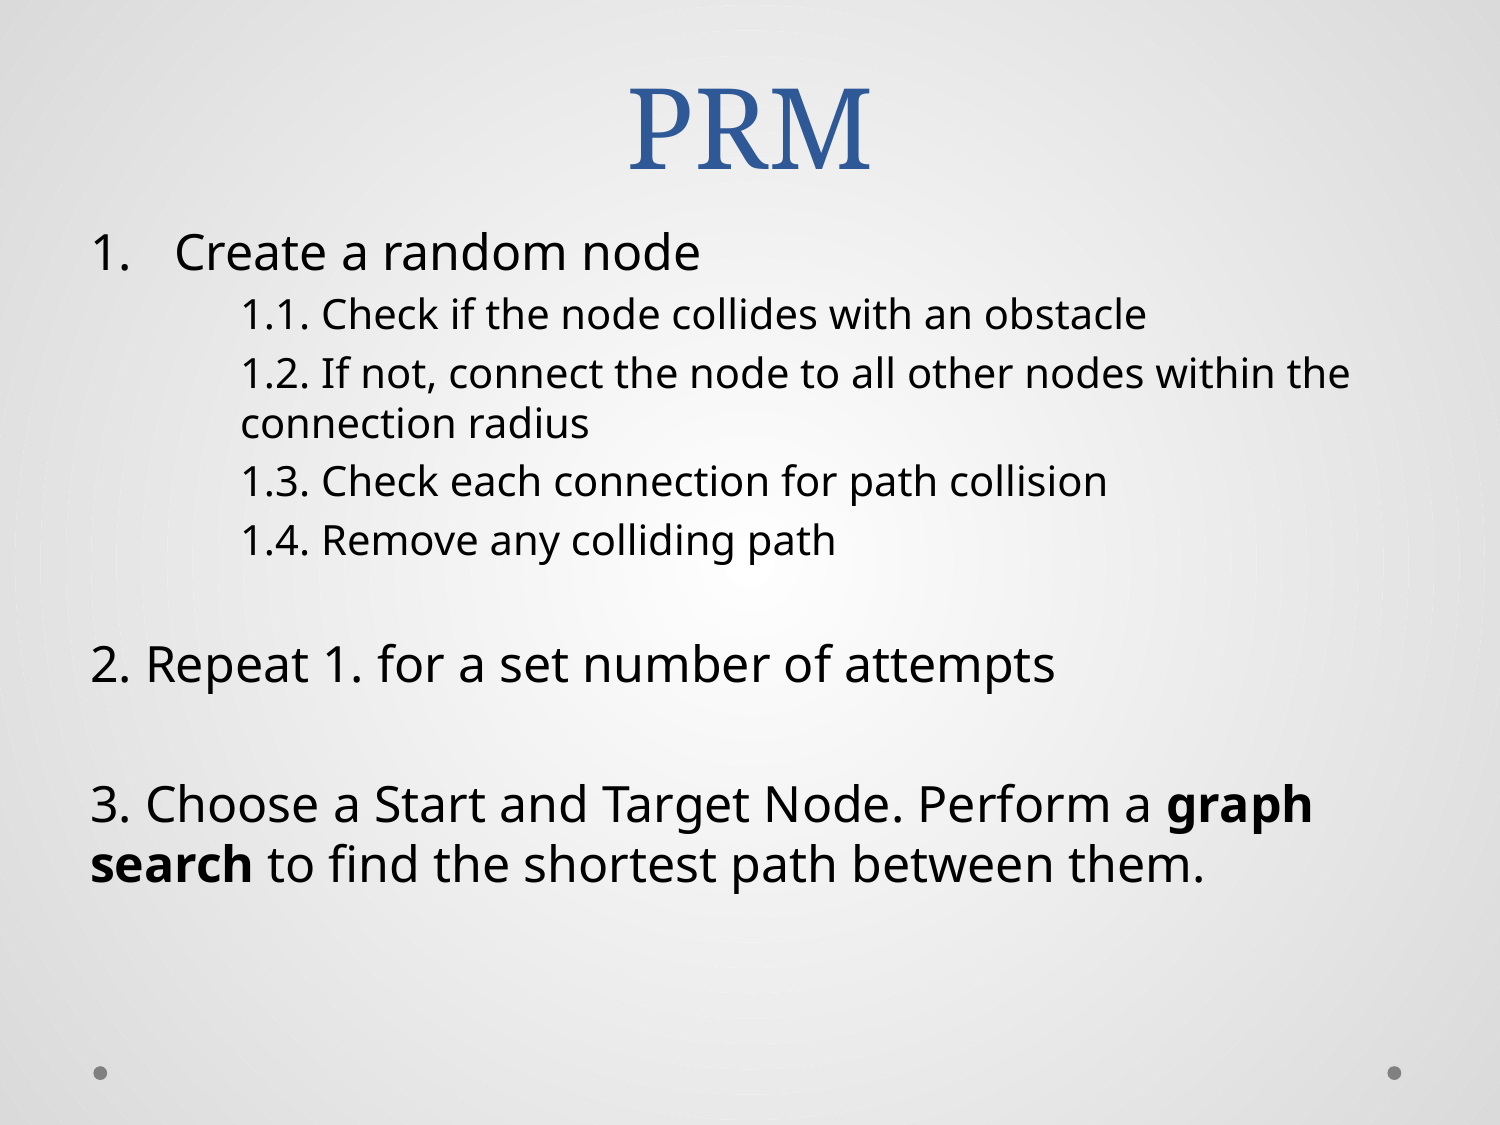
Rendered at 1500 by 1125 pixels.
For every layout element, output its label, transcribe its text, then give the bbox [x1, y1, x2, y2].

title PRM [75, 0, 1425, 212]
list Create a random node 1.1. Check if the node collides with an obstacle 1.2. If not, connect the node to all other nodes within the connection radius 1.3. Check each connection for path collision 1.4. Remove any colliding path 2. Repeat 1. for a set number of attempts 3. Choose a Start and Target Node. Perform a graph search to find the shortest path between them. [75, 212, 1425, 1063]
